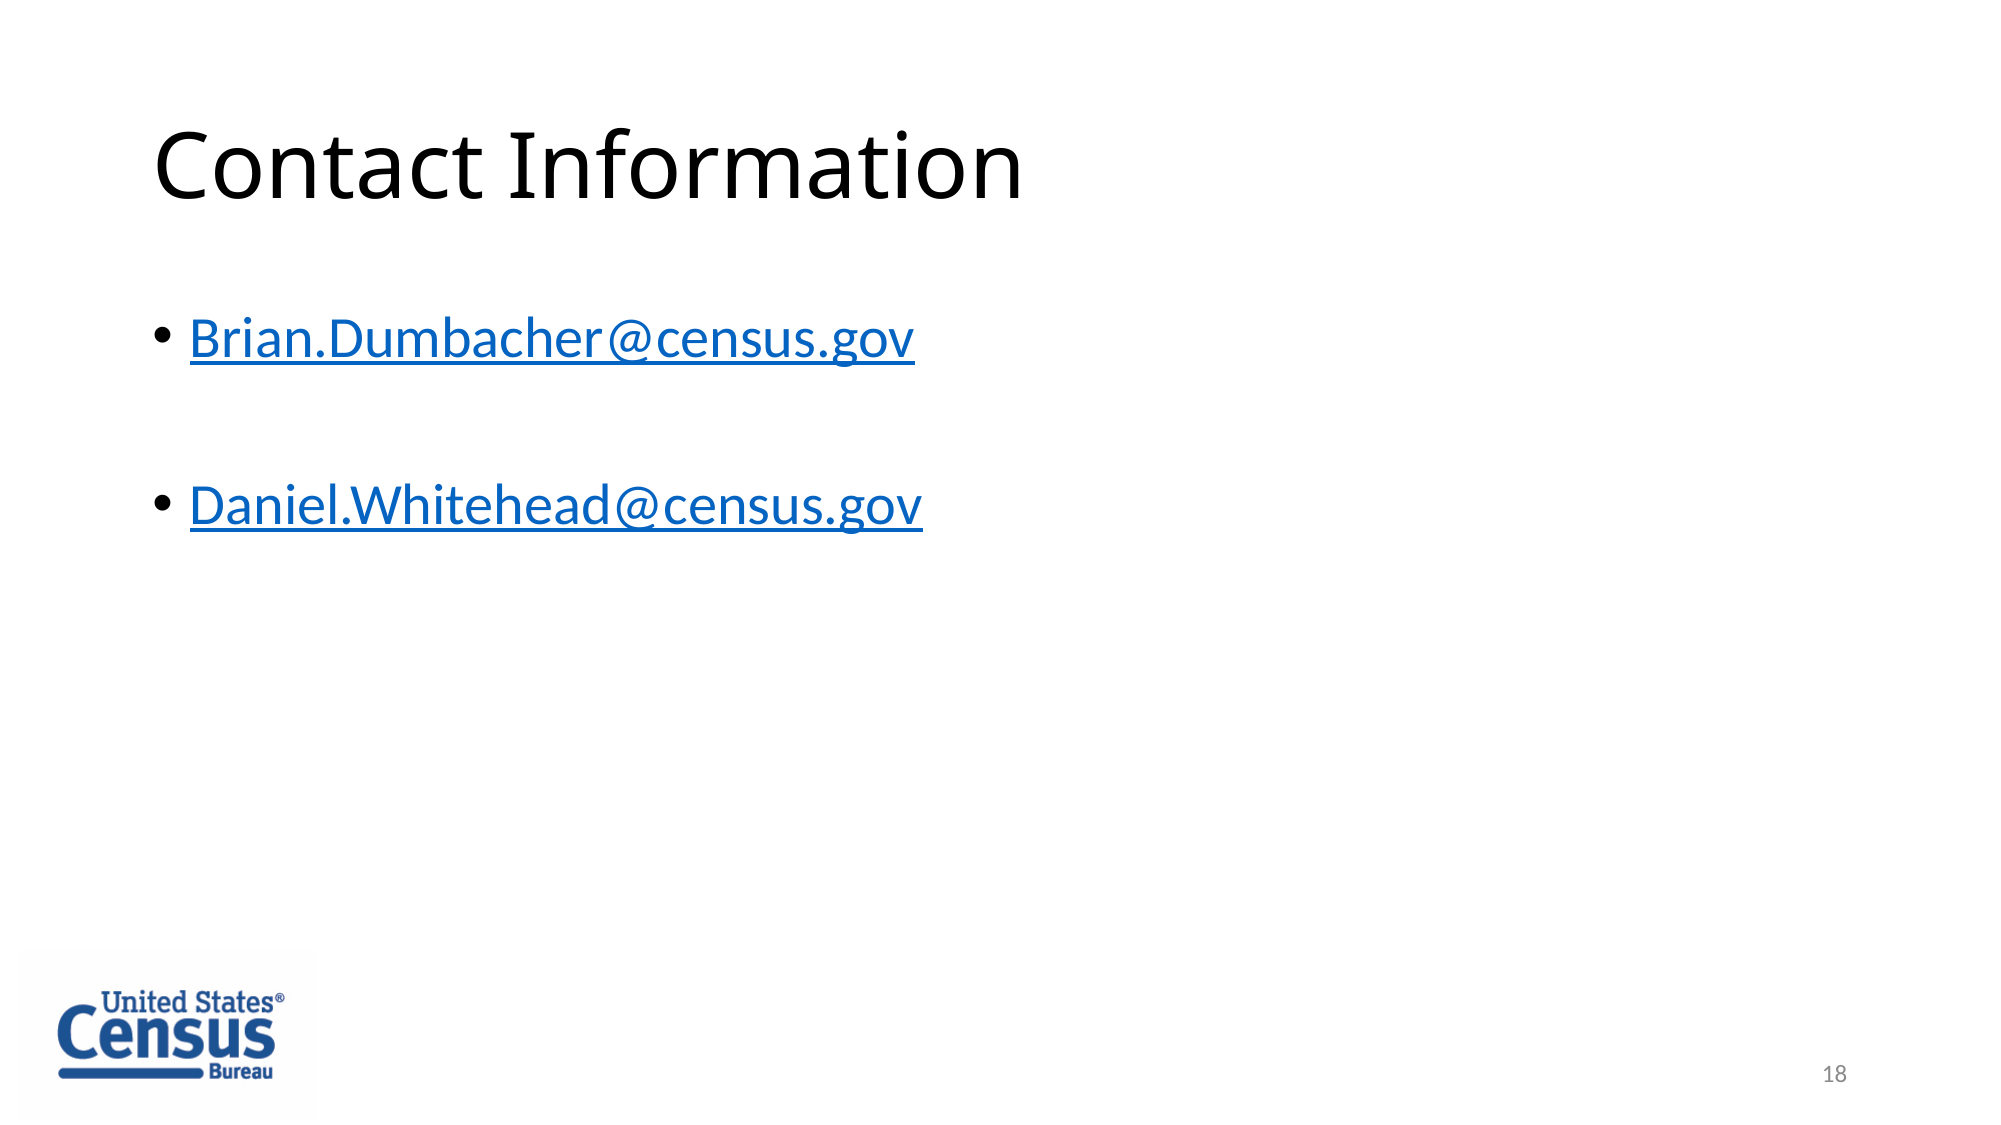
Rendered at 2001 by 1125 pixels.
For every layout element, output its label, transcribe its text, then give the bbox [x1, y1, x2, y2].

slide_number 18 [1412, 1042, 1863, 1103]
picture [18, 950, 316, 1120]
list Brian.Dumbacher@census.gov Daniel.Whitehead@census.gov [137, 299, 1863, 1014]
title Contact Information [137, 59, 1863, 278]
